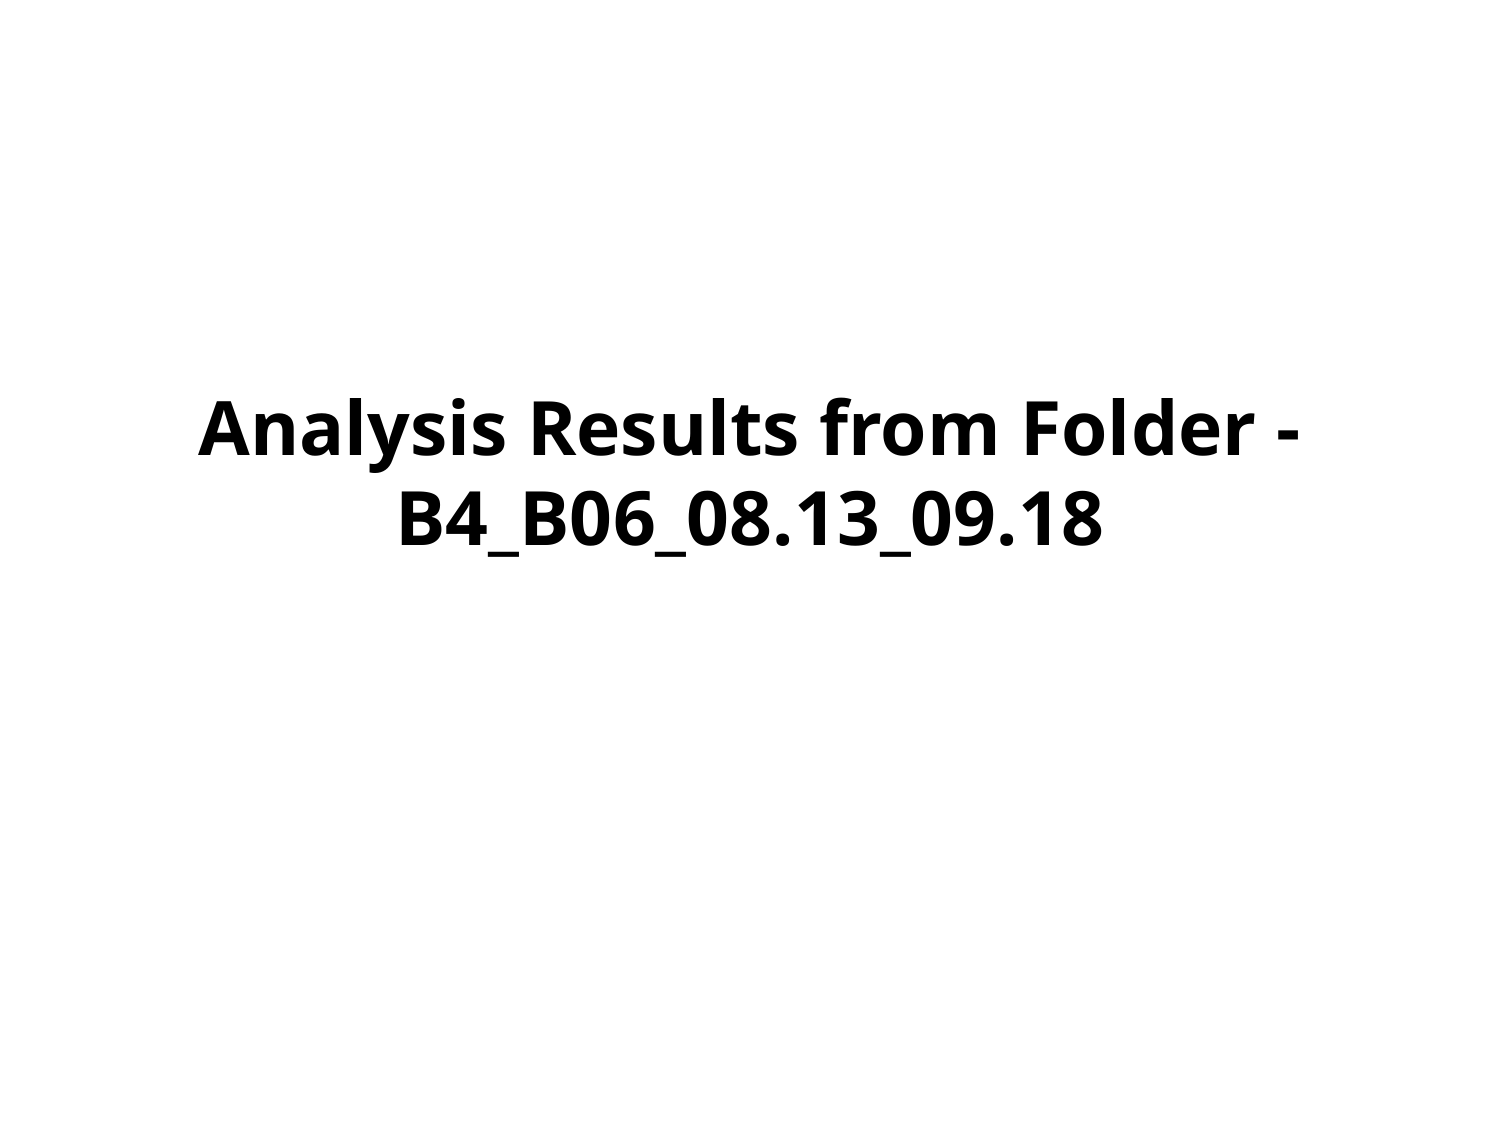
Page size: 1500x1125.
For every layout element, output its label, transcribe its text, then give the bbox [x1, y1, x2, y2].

title Analysis Results from Folder - B4_B06_08.13_09.18 [112, 349, 1388, 591]
